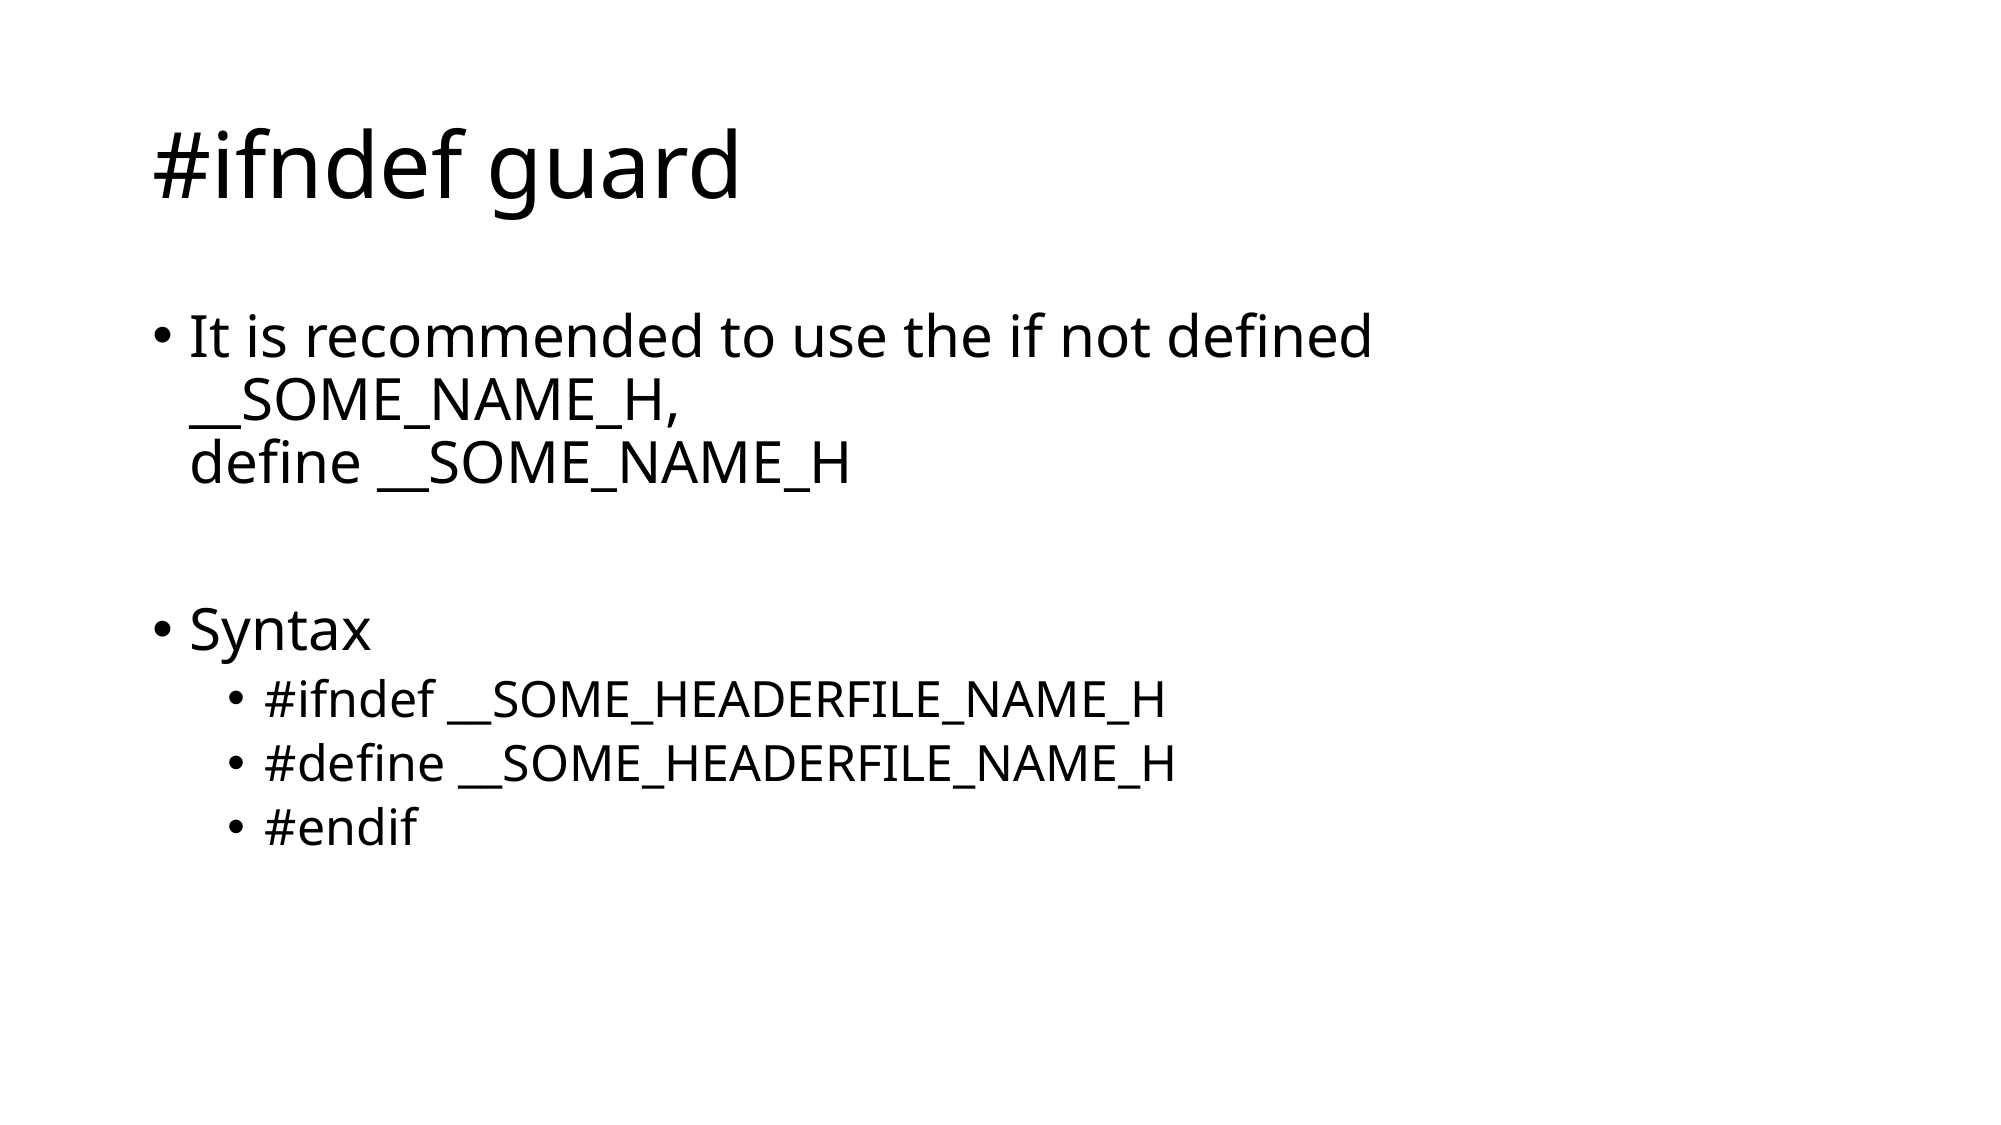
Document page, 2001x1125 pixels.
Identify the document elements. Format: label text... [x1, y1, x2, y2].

title #ifndef guard [137, 59, 1863, 278]
list It is recommended to use the if not defined __SOME_NAME_H, define __SOME_NAME_H Syntax #ifndef __SOME_HEADERFILE_NAME_H #define __SOME_HEADERFILE_NAME_H #endif [137, 299, 1863, 1014]
